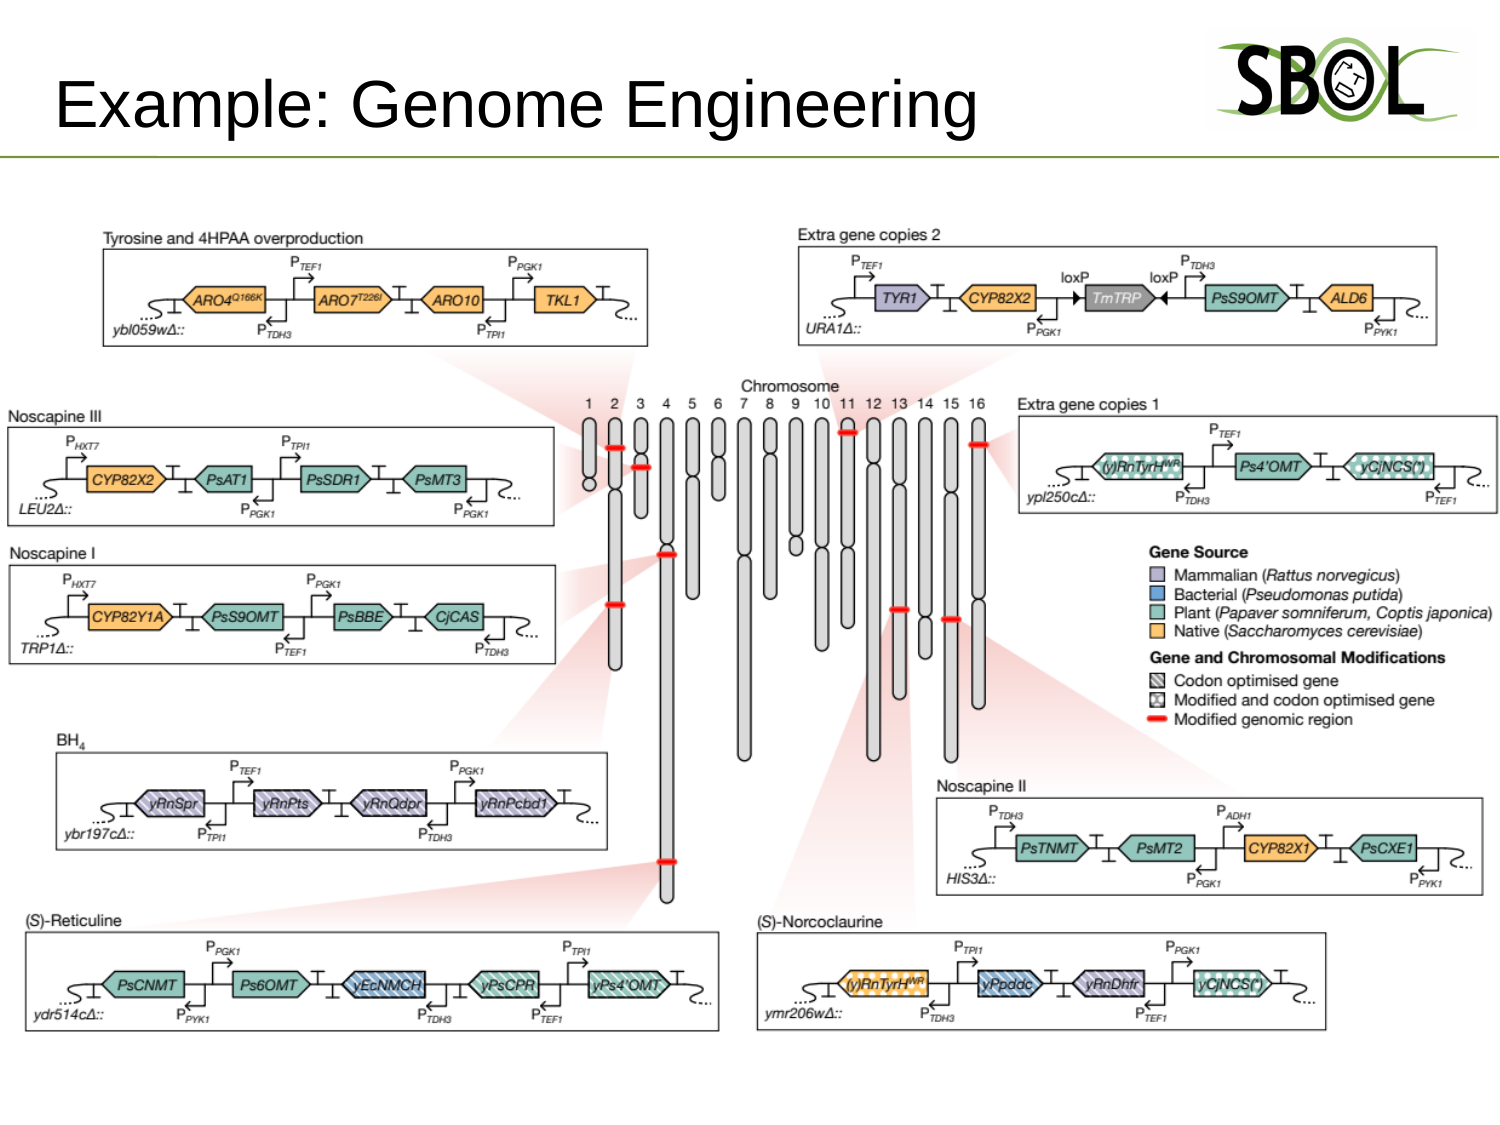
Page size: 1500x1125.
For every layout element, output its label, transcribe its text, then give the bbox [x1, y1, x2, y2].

title Example: Genome Engineering [39, 44, 1390, 158]
picture [0, 215, 1500, 1033]
picture [1204, 27, 1476, 131]
